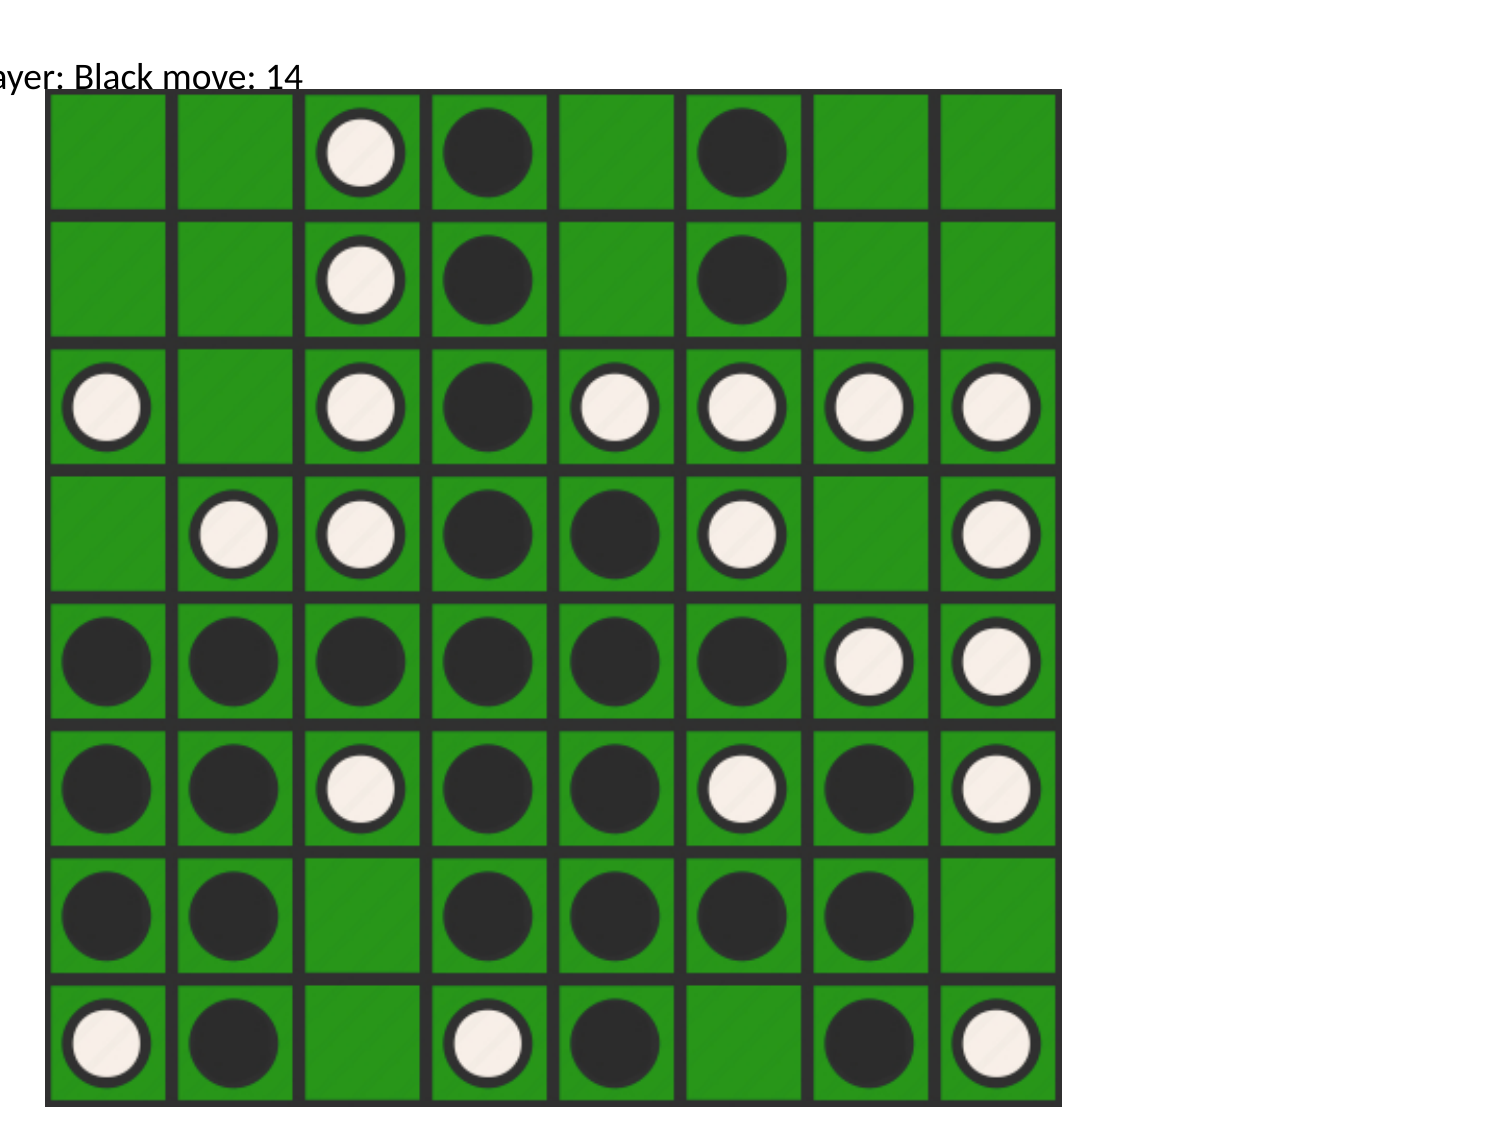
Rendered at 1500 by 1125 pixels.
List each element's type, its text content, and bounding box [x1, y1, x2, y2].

text_box turn: 43 player: Black move: 14 [0, 44, 319, 105]
picture [44, 89, 1062, 1107]
